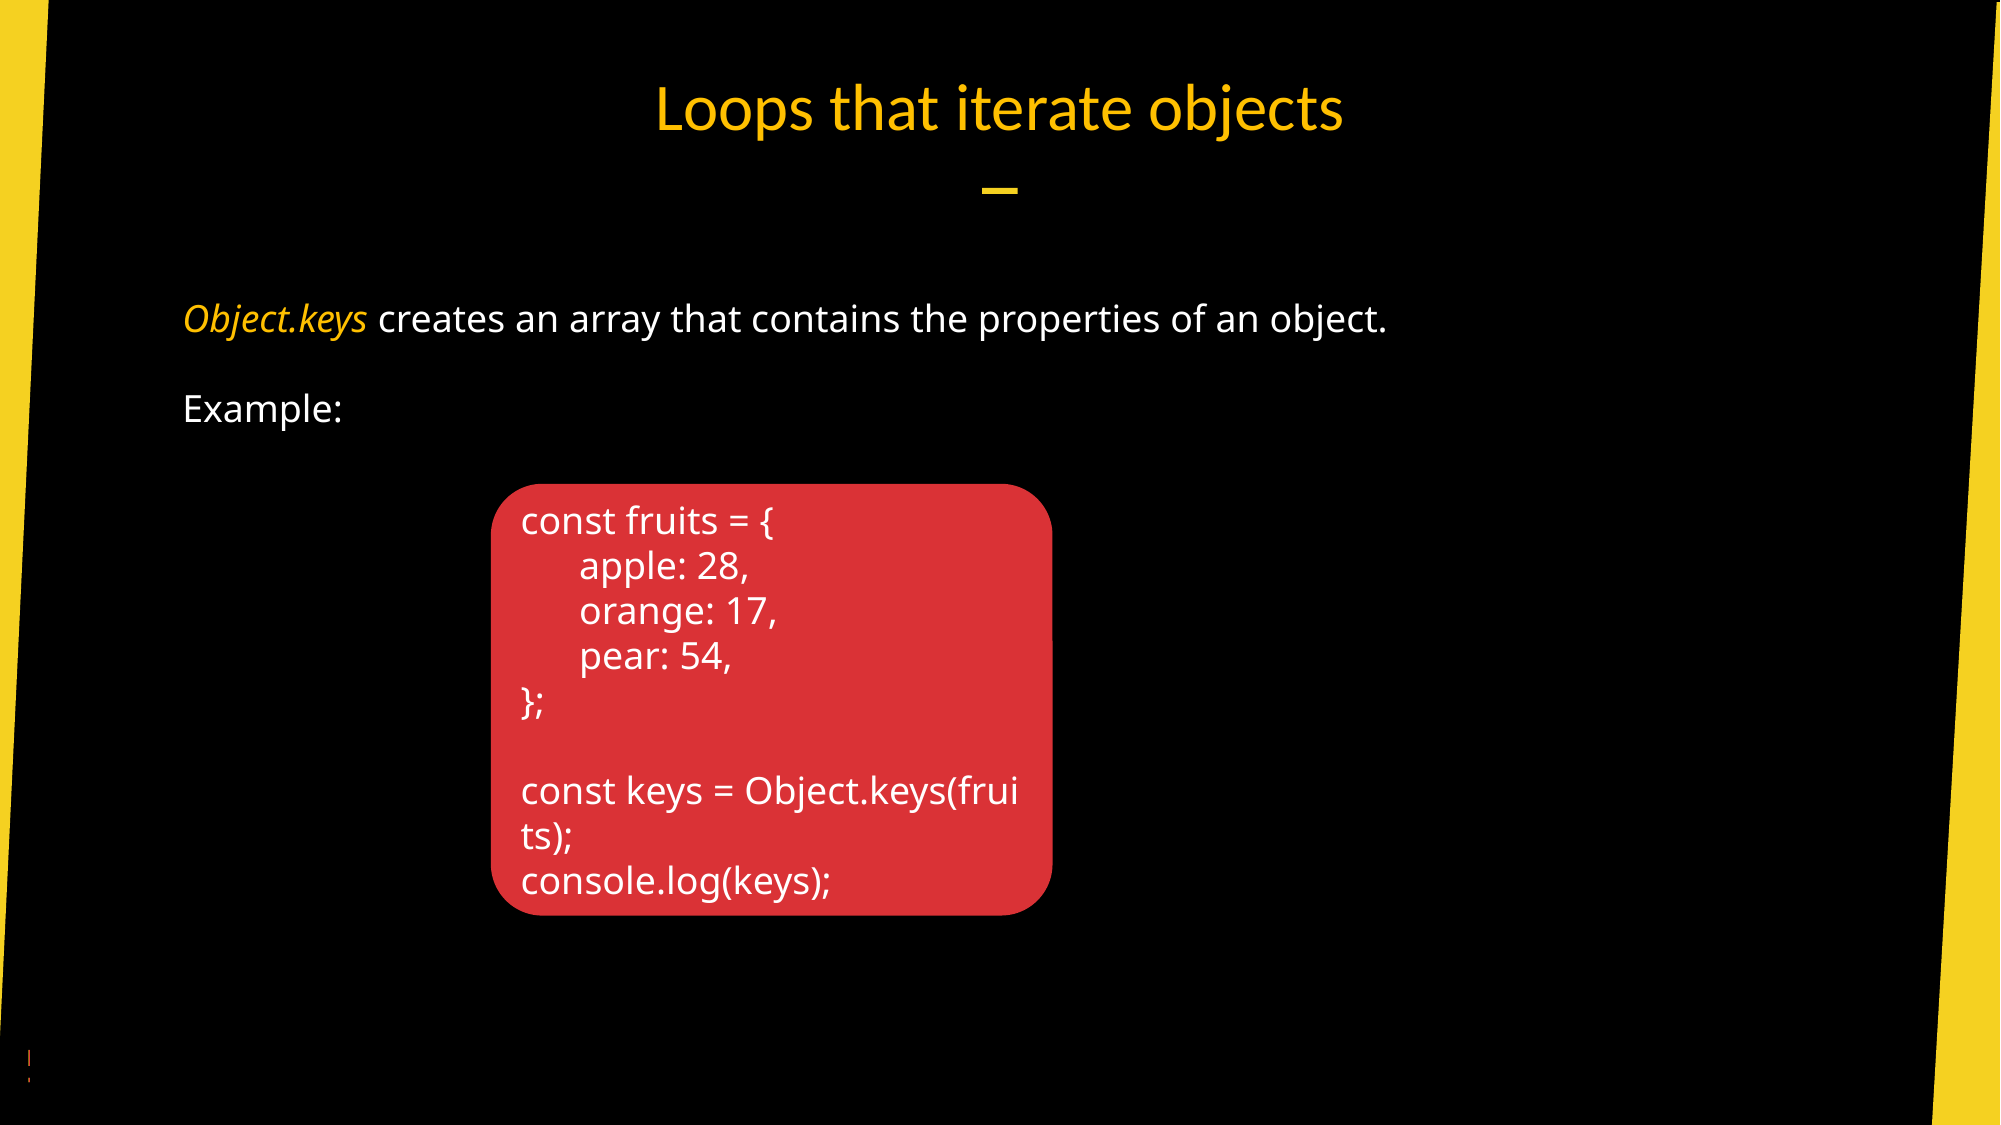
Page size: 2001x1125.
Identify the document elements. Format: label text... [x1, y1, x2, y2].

text_box [1930, 0, 2000, 1125]
text_box Loops that iterate objects [315, 30, 1685, 144]
text_box const fruits = { apple: 28, orange: 17, pear: 54, }; const keys = Object.keys(fruits); console.log(keys); [489, 482, 1054, 917]
text_box [981, 187, 1019, 195]
text_box Object.keys creates an array that contains the properties of an object. Example: [167, 287, 1738, 438]
text_box [0, 0, 50, 1058]
picture [10, 1042, 124, 1114]
